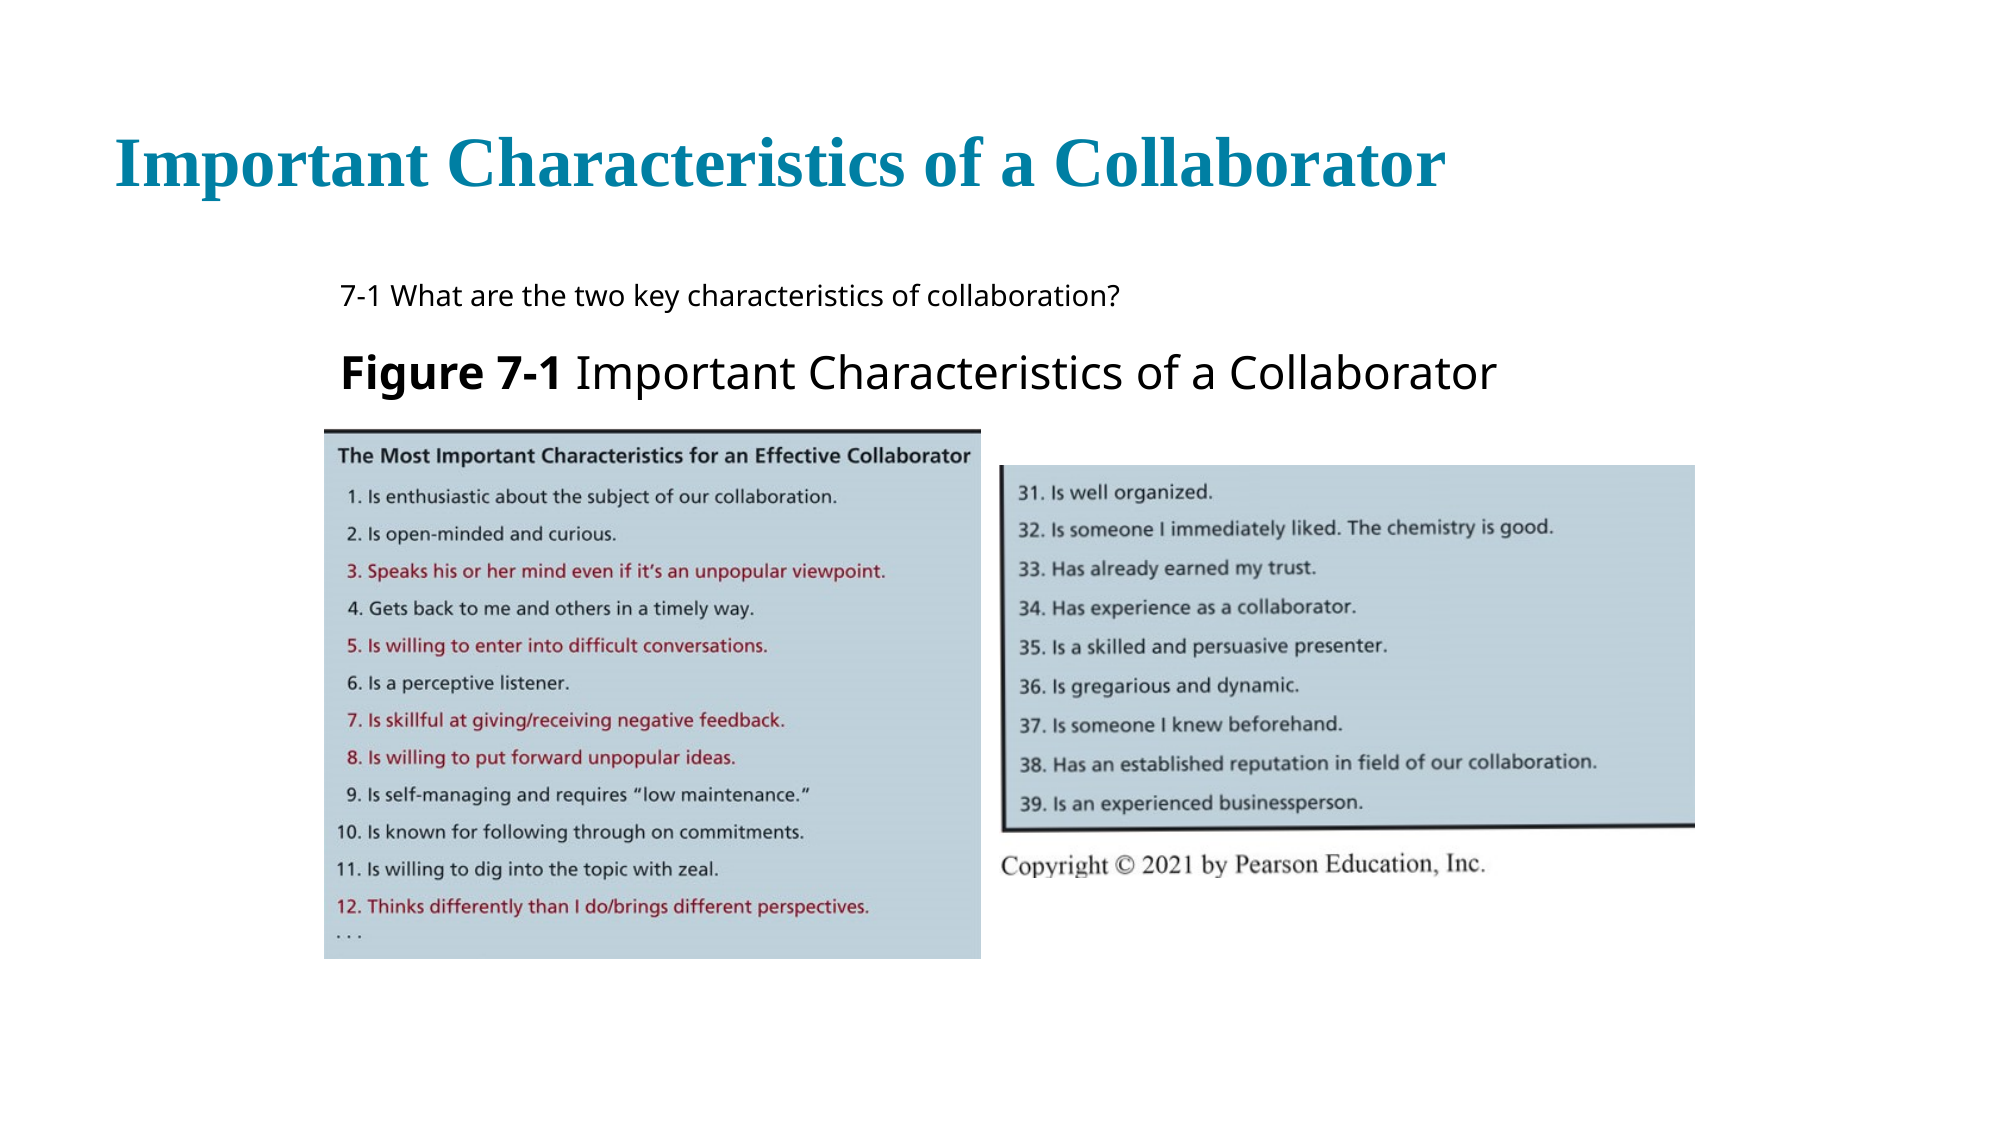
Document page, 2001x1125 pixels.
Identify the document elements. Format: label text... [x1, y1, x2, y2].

picture [324, 427, 982, 959]
list 7-1 What are the two key characteristics of collaboration? Figure 7-1 Important Characteristics of a Collaborator [324, 262, 1675, 405]
title Important Characteristics of a Collaborator [99, 35, 1900, 216]
picture [999, 465, 1695, 879]
